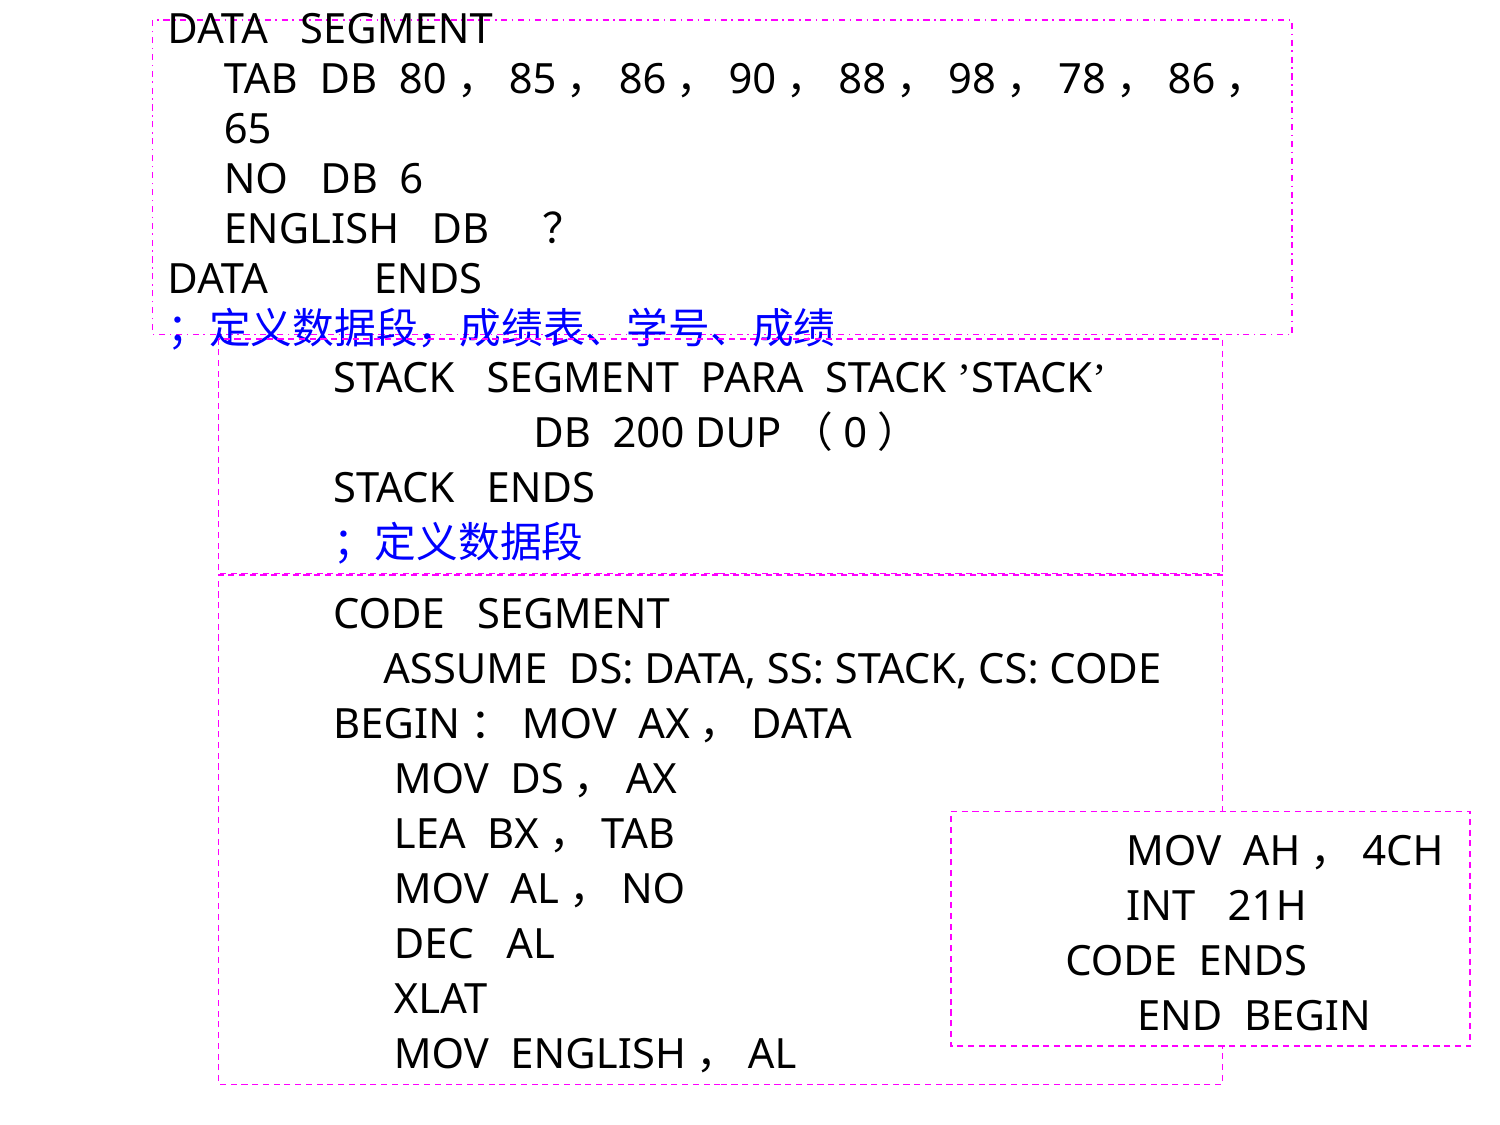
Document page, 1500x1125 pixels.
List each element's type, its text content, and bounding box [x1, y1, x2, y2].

text_box STACK SEGMENT PARA STACK ’STACK’ DB 200 DUP（0） STACK ENDS ；定义数据段 [218, 338, 1223, 574]
text_box MOV AH，4CH INT 21H CODE ENDS END BEGIN [950, 811, 1471, 1047]
text_box CODE SEGMENT ASSUME DS: DATA, SS: STACK, CS: CODE BEGIN：MOV AX，DATA MOV DS，AX LEA BX，TAB MOV AL，NO DEC AL XLAT MOV ENGLISH，AL [218, 574, 1223, 1085]
text_box DATA SEGMENT TAB DB 80，85，86，90，88，98，78，86，65 NO DB 6 ENGLISH DB ？ DATA ENDS ；定义数据段，成绩表、学号、成绩 [152, 19, 1293, 335]
